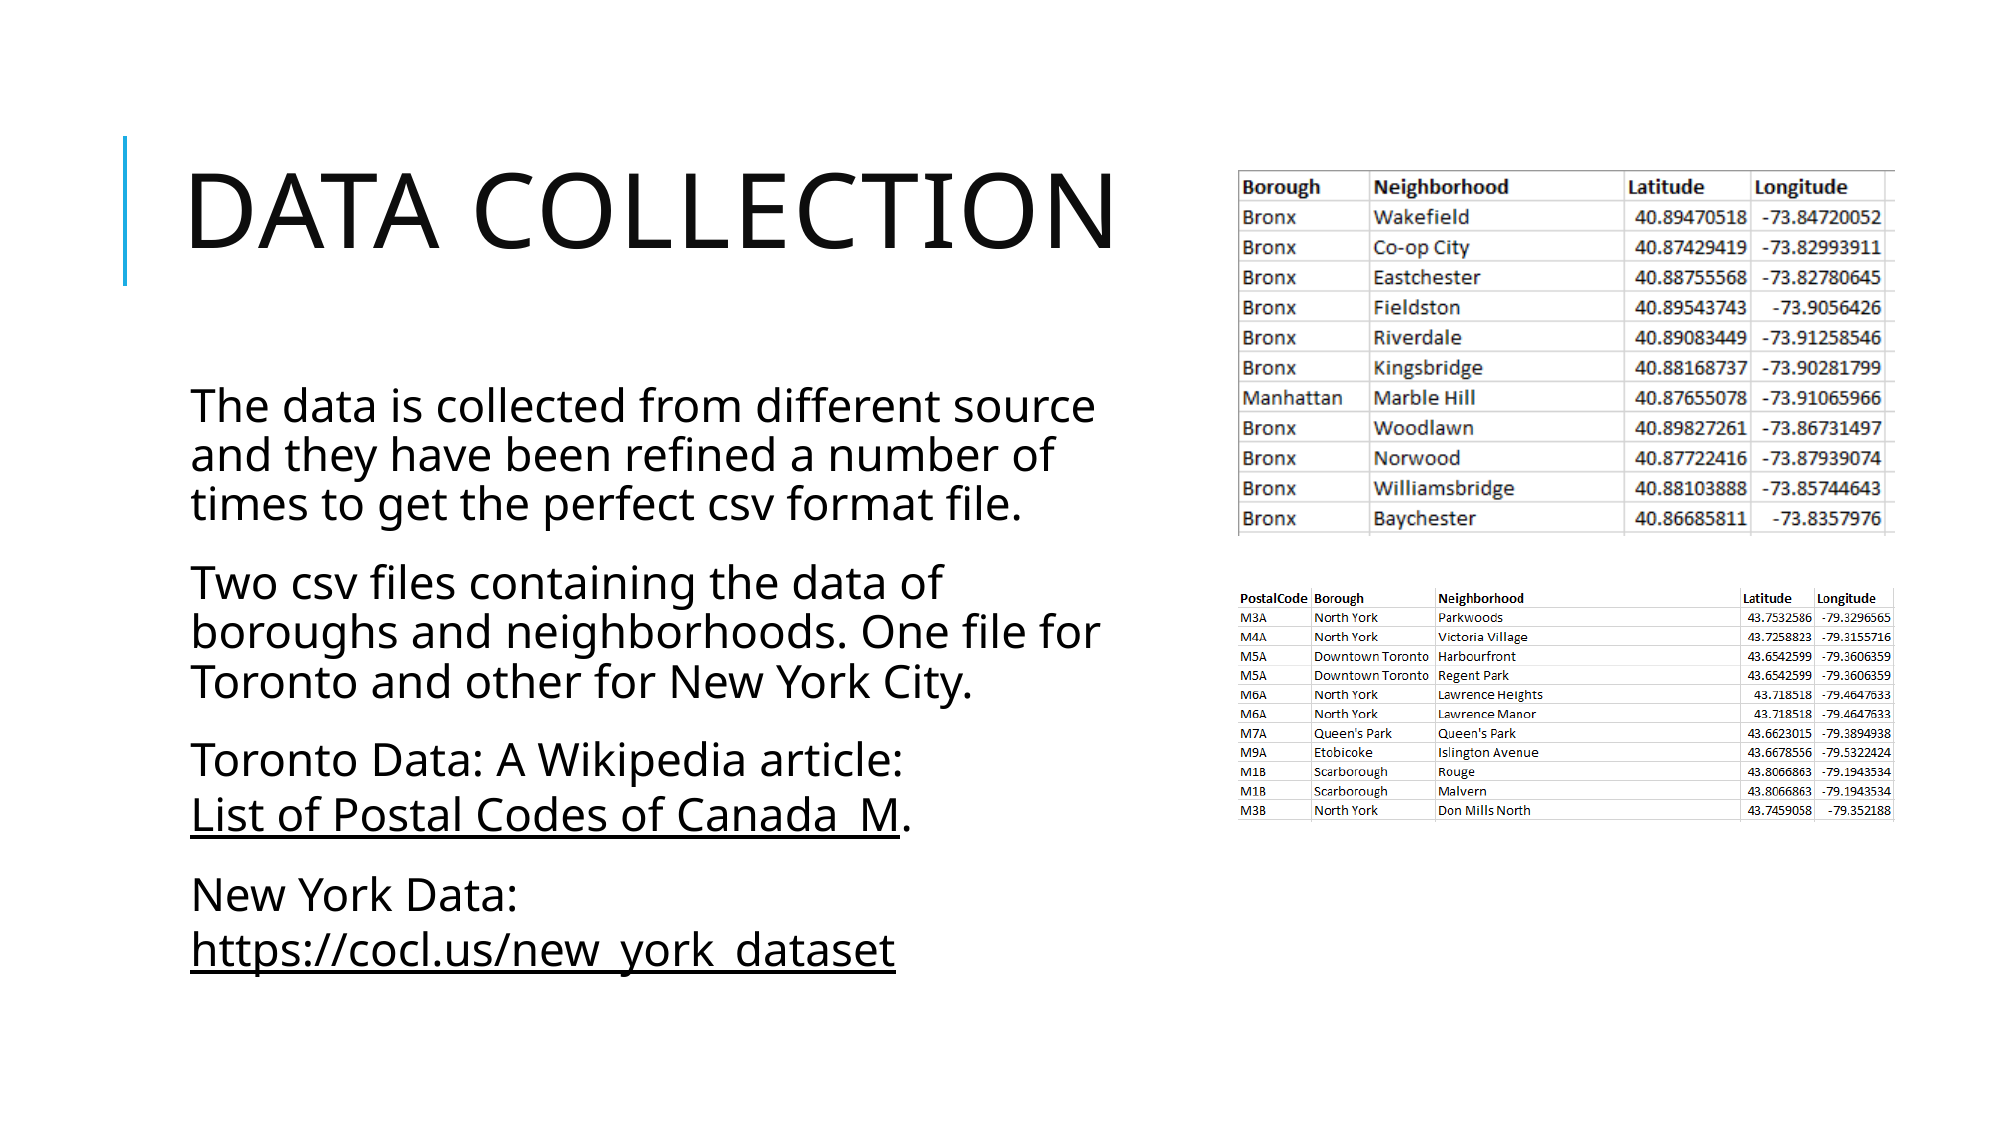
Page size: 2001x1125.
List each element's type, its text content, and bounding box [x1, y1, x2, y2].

picture [1238, 170, 1896, 537]
picture [1238, 588, 1896, 822]
title Data collection [168, 96, 1164, 342]
list The data is collected from different source and they have been refined a number of times to get the perfect csv format file. Two csv files containing the data of boroughs and neighborhoods. One file for Toronto and other for New York City. Toronto Data: A Wikipedia article: List of Postal Codes of Canada_M. New York Data: https://cocl.us/new_york_dataset [168, 375, 1164, 1035]
